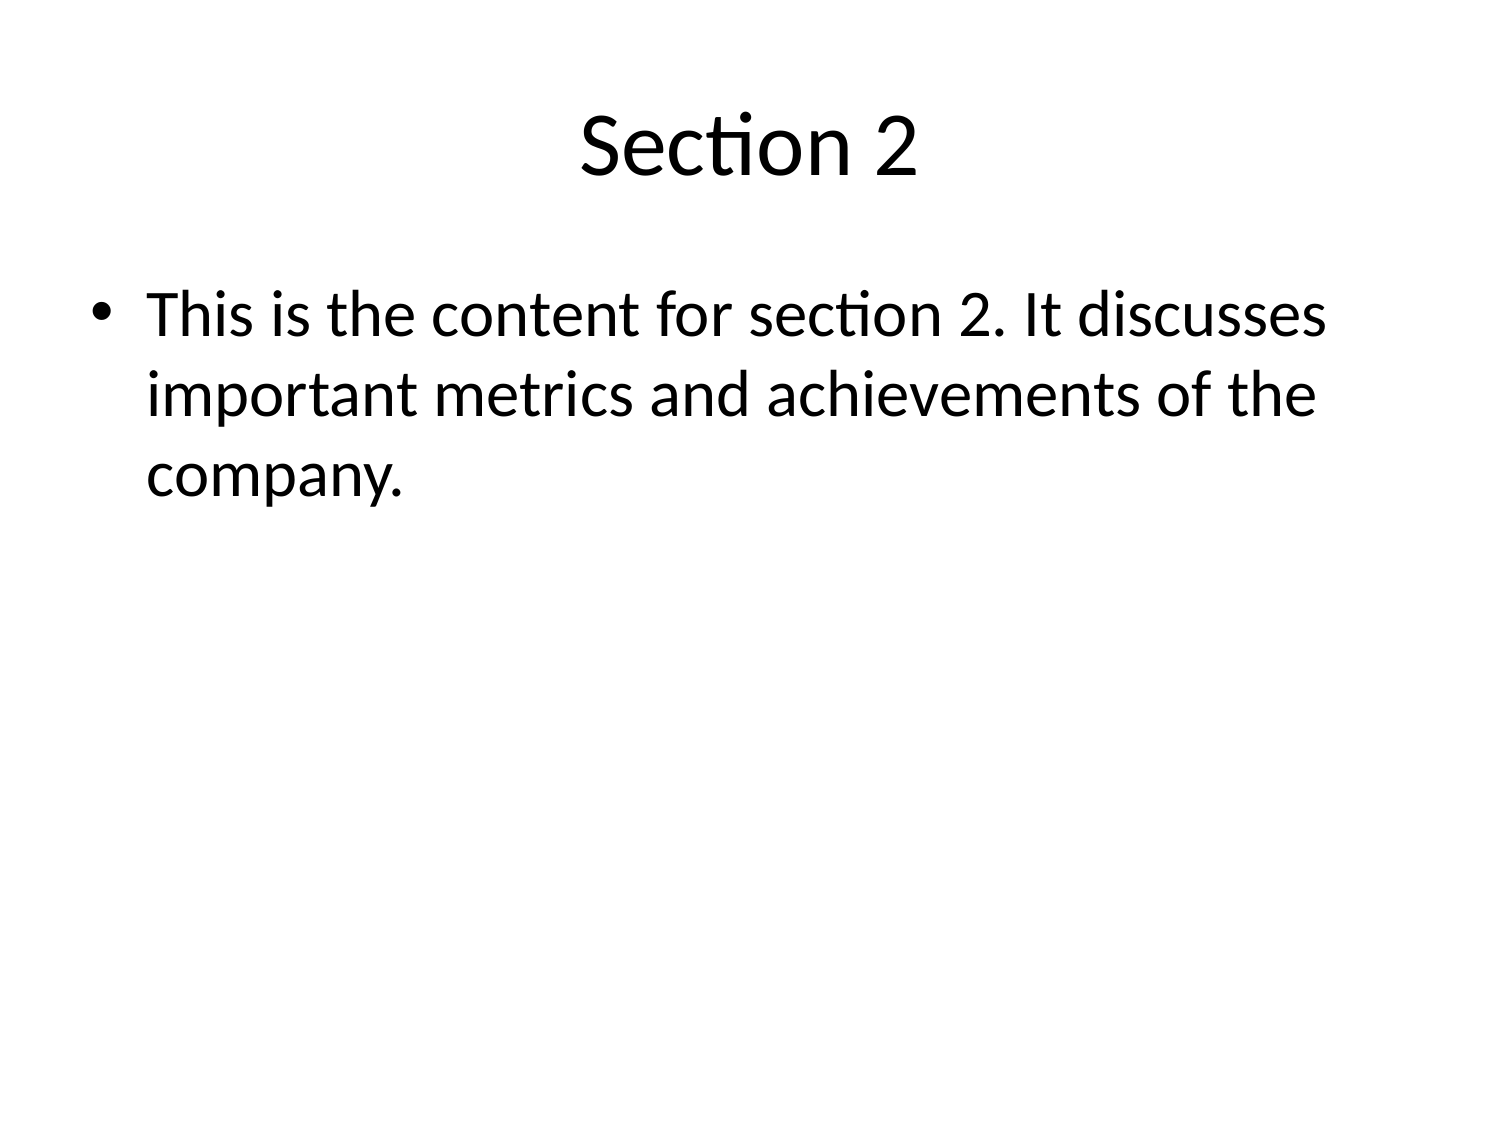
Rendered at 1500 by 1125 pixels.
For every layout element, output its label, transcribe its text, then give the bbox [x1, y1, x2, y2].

title Section 2 [75, 45, 1425, 233]
list This is the content for section 2. It discusses important metrics and achievements of the company. [75, 262, 1425, 1005]
